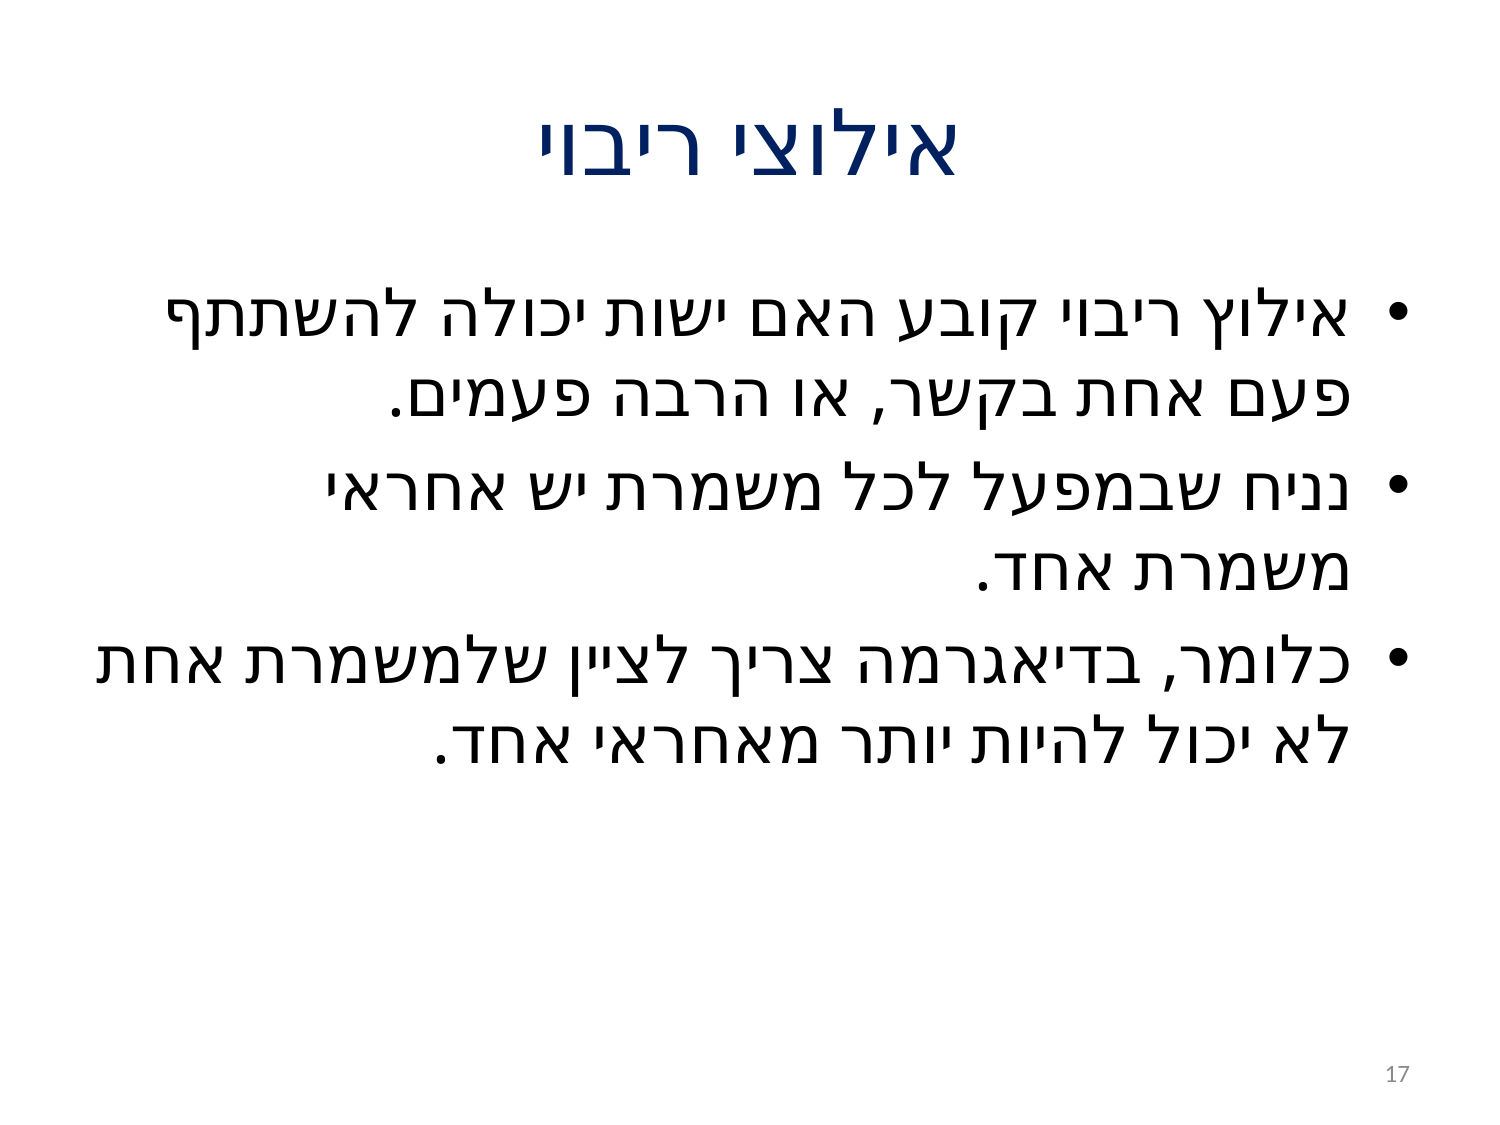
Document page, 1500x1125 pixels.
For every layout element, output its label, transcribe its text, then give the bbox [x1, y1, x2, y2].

slide_number 17 [1074, 1042, 1425, 1103]
list אילוץ ריבוי קובע האם ישות יכולה להשתתף פעם אחת בקשר, או הרבה פעמים. נניח שבמפעל לכל משמרת יש אחראי משמרת אחד. כלומר, בדיאגרמה צריך לציין שלמשמרת אחת לא יכול להיות יותר מאחראי אחד. [75, 262, 1425, 1005]
title אילוצי ריבוי [75, 45, 1425, 233]
